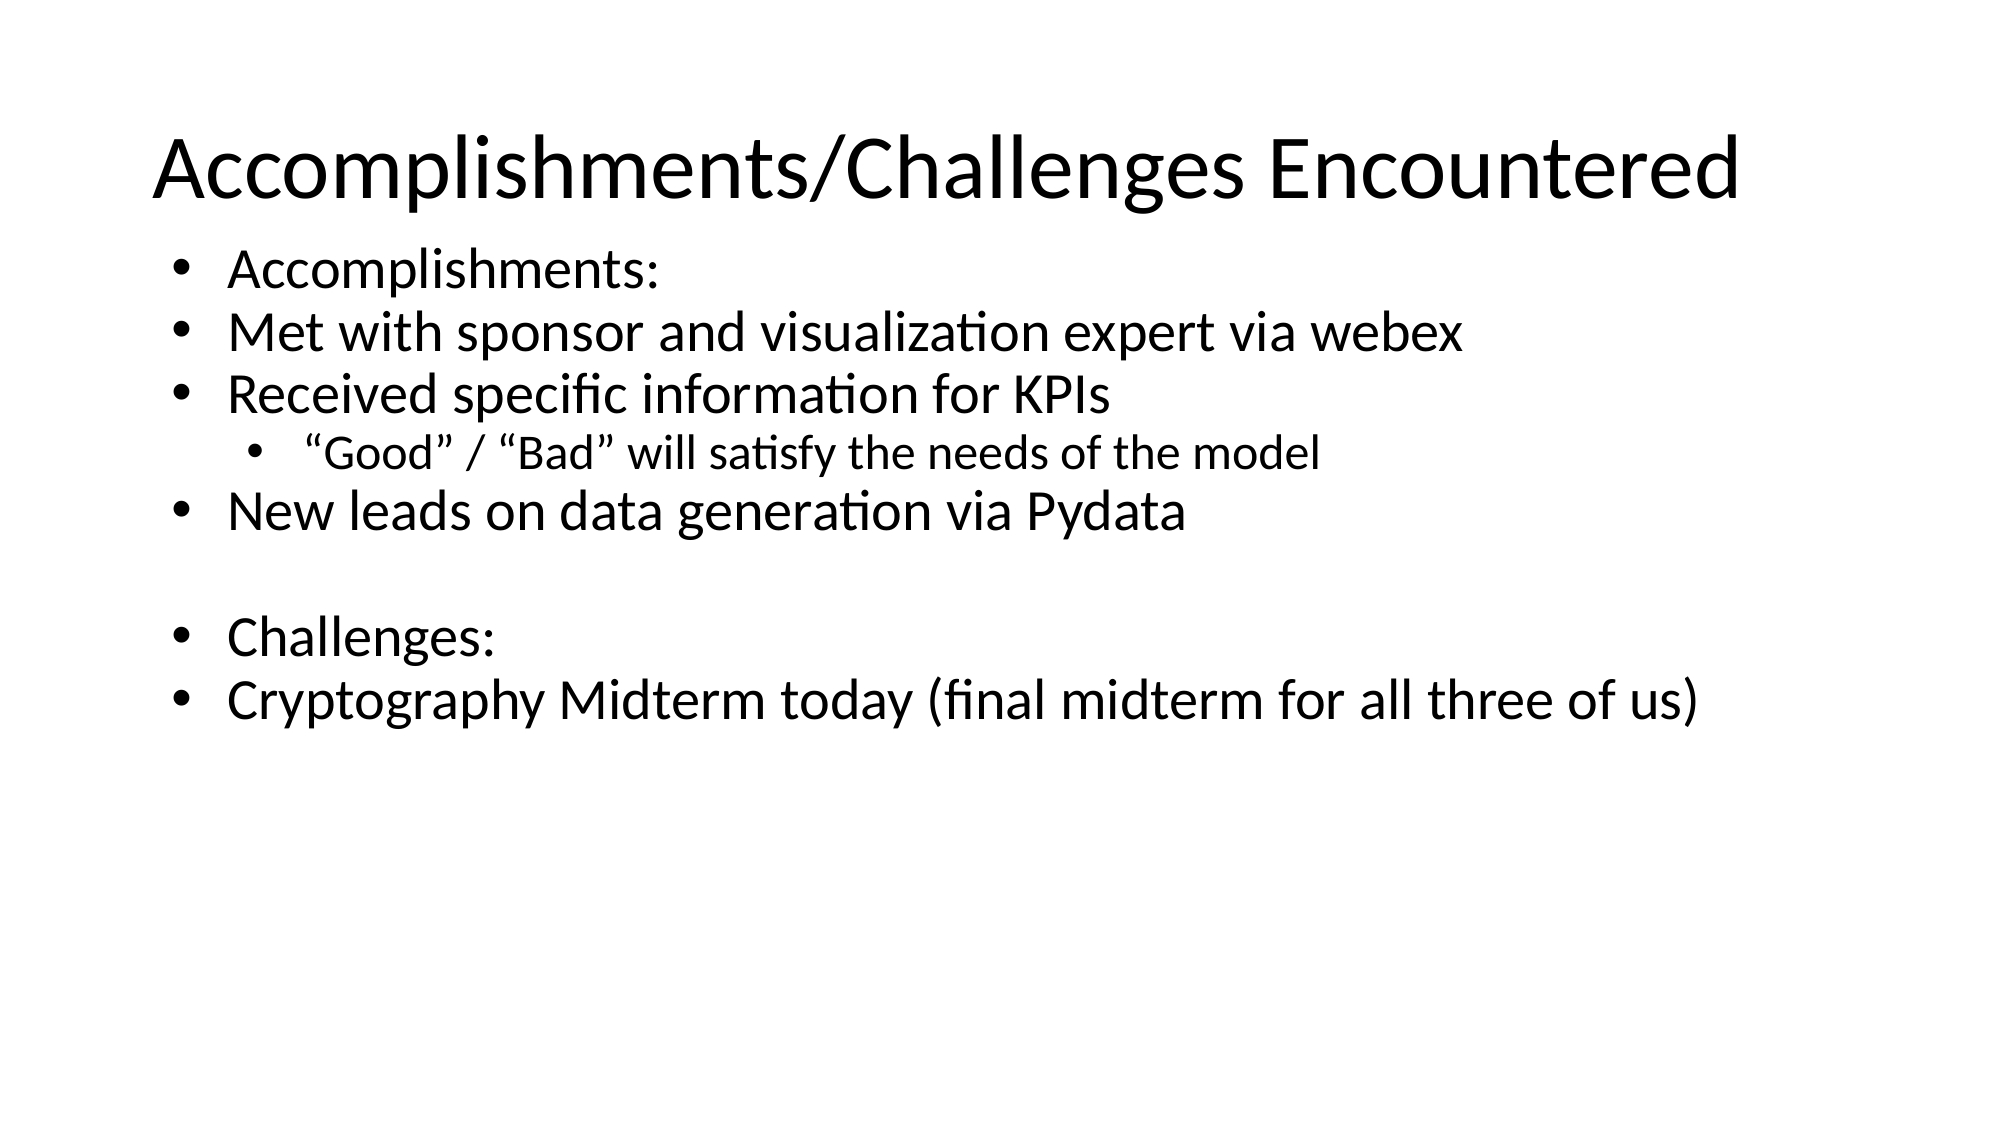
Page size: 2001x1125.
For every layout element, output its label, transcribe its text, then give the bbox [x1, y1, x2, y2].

title Accomplishments/Challenges Encountered [137, 59, 1863, 230]
list Accomplishments: Met with sponsor and visualization expert via webex Received specific information for KPIs “Good” / “Bad” will satisfy the needs of the model New leads on data generation via Pydata Challenges: Cryptography Midterm today (final midterm for all three of us) [137, 230, 1863, 1055]
